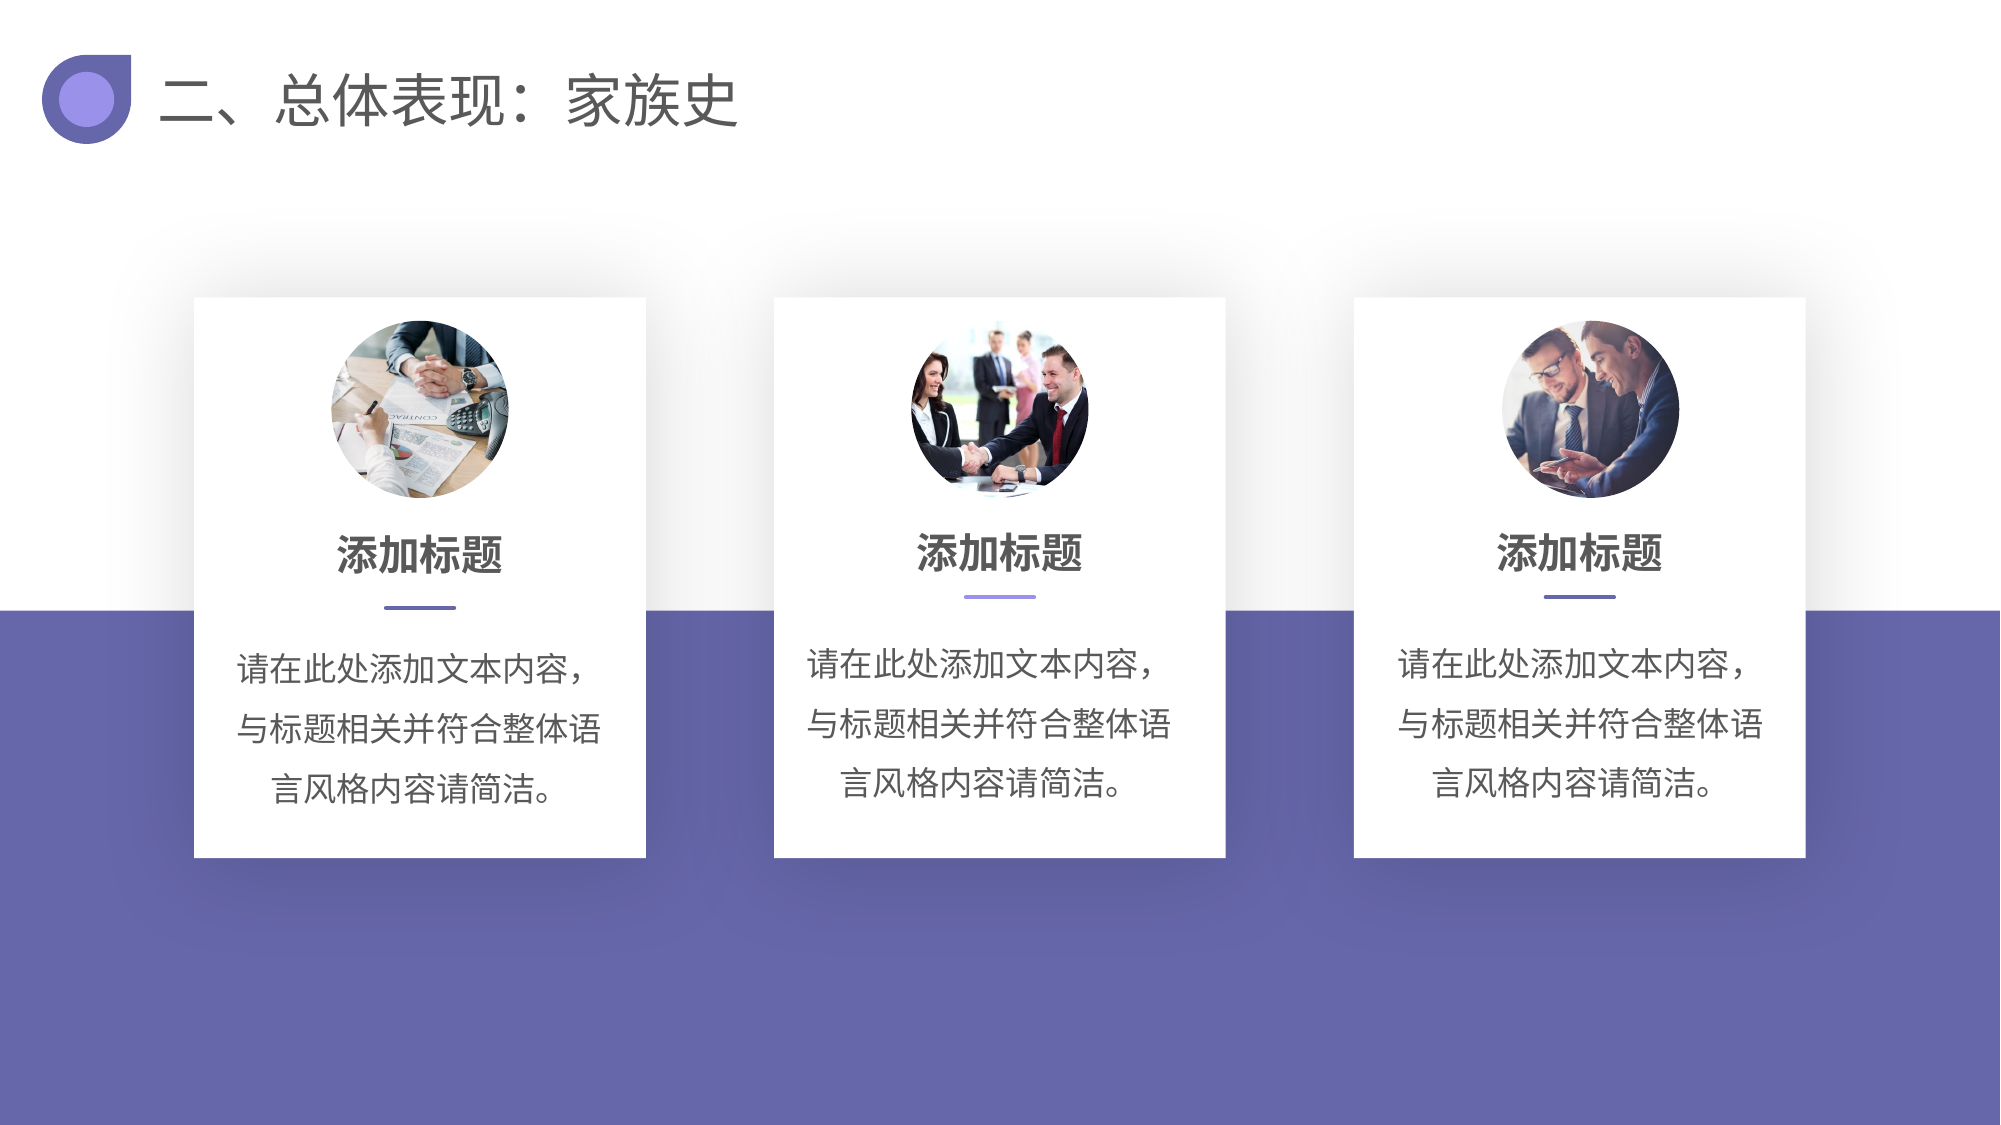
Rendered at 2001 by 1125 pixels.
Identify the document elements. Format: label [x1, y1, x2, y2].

text_box [41, 54, 775, 144]
text_box [0, 610, 2000, 1125]
text_box [1353, 297, 1806, 859]
text_box [194, 297, 646, 859]
text_box [774, 297, 1226, 859]
